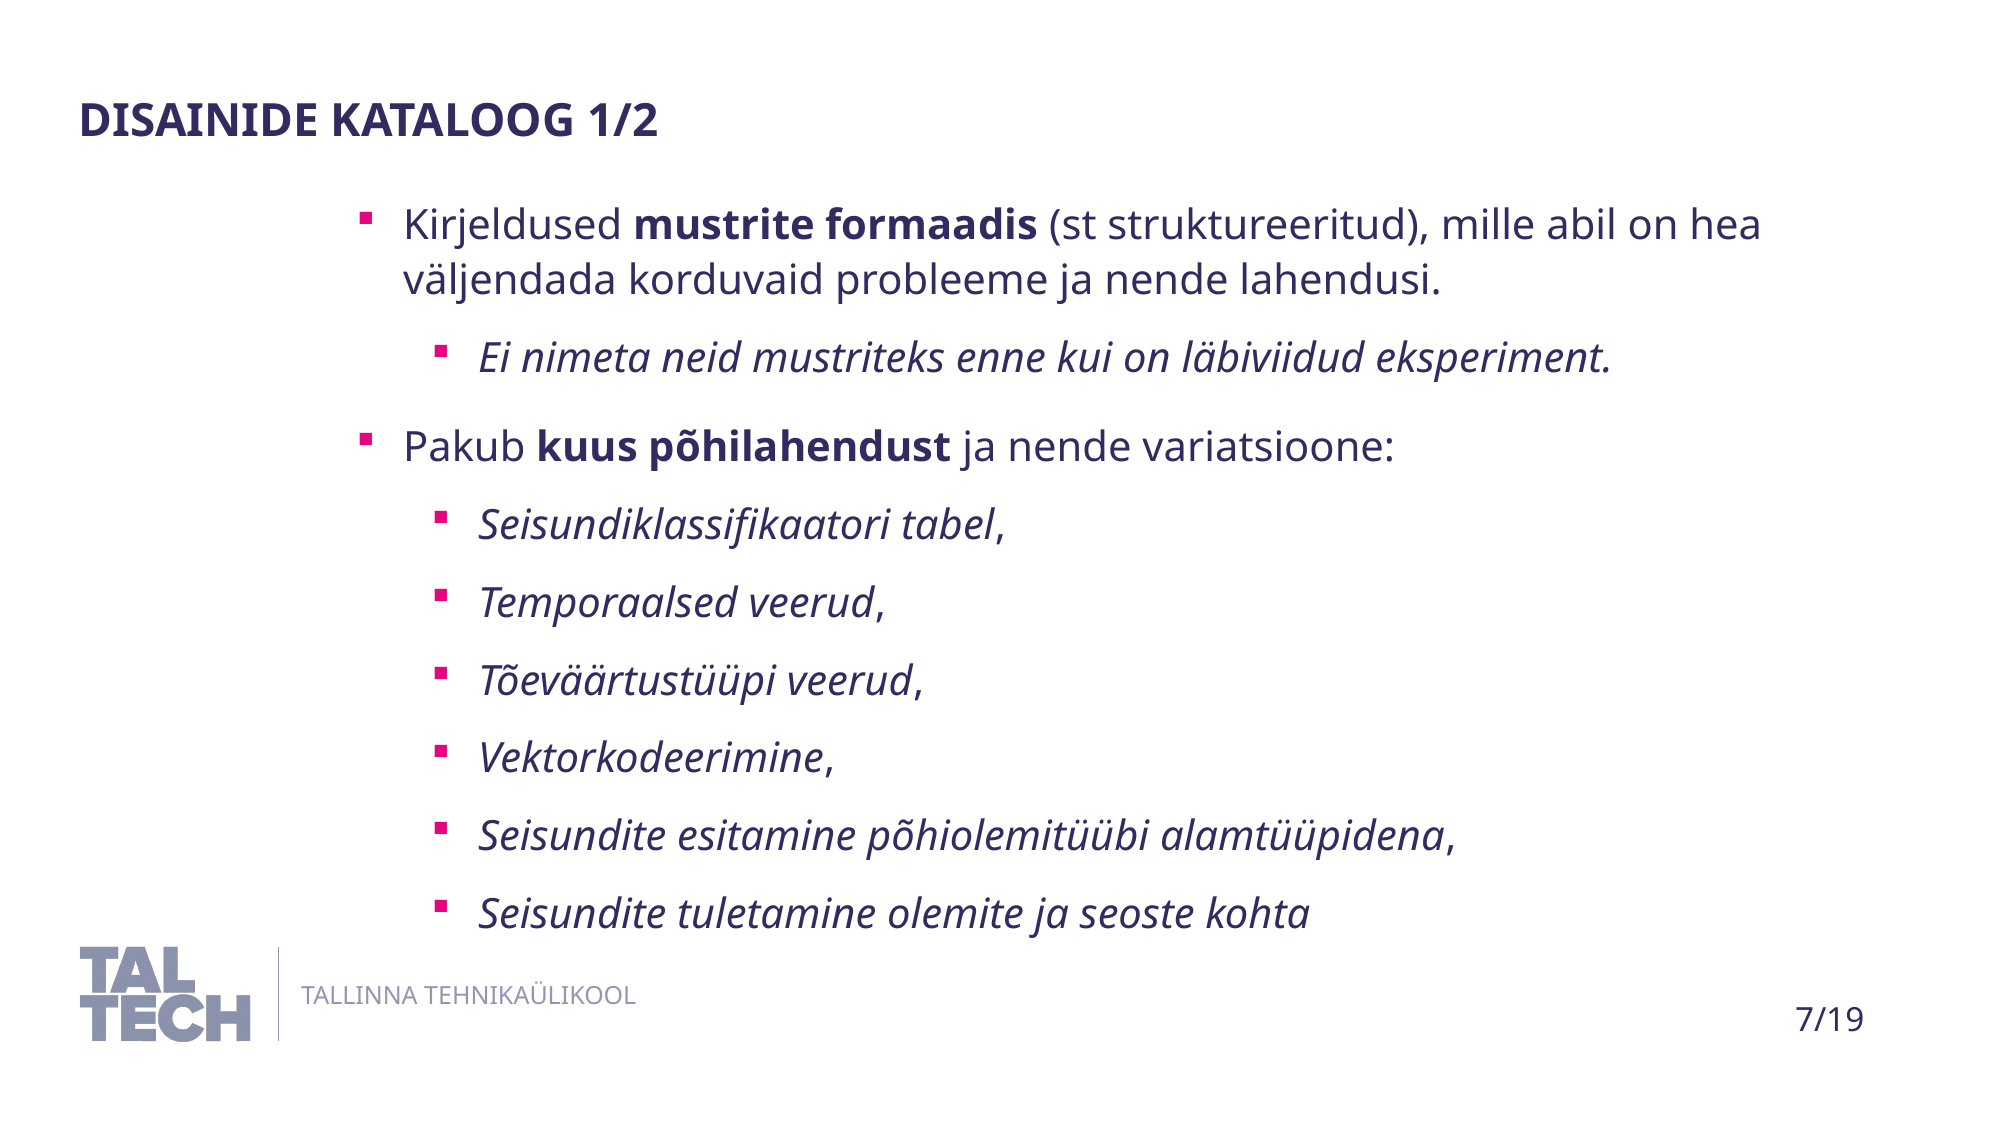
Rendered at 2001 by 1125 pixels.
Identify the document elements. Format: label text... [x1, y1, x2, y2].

list DISAINIDE KATALOOG 1/2 [78, 90, 1801, 224]
list Kirjeldused mustrite formaadis (st struktureeritud), mille abil on hea väljendada korduvaid probleeme ja nende lahendusi. Ei nimeta neid mustriteks enne kui on läbiviidud eksperiment. Pakub kuus põhilahendust ja nende variatsioone: Seisundiklassifikaatori tabel, Temporaalsed veerud, Tõeväärtustüüpi veerud, Vektorkodeerimine, Seisundite esitamine põhiolemitüübi alamtüüpidena, Seisundite tuletamine olemite ja seoste kohta [356, 193, 1801, 873]
text_box 7/19 [1780, 990, 1893, 1045]
picture [75, 940, 254, 1047]
